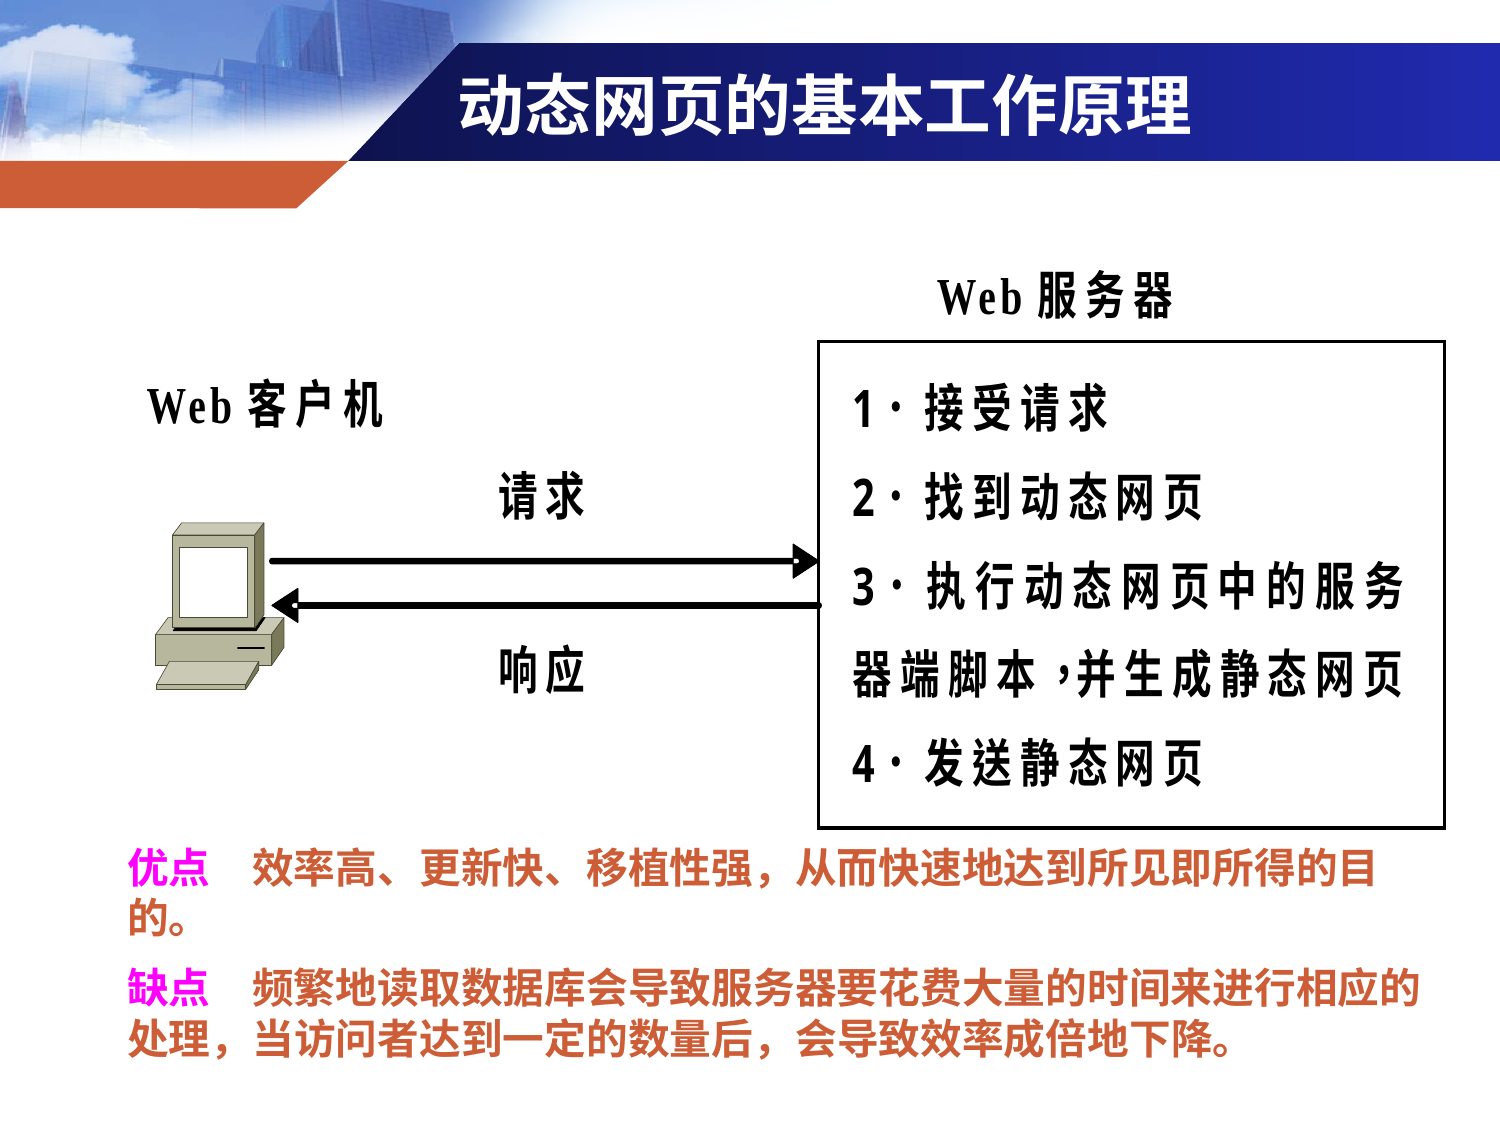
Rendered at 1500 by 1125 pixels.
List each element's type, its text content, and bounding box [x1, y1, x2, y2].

text_box 优点：效率高、更新快、移植性强，从而快速地达到所见即所得的目的。 缺点：频繁地读取数据库会导致服务器要花费大量的时间来进行相应的处理，当访问者达到一定的数量后，会导致效率成倍地下降。 [112, 834, 1459, 1070]
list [76, 207, 1448, 835]
title 动态网页的基本工作原理 [442, 54, 1477, 154]
picture [0, 0, 833, 160]
